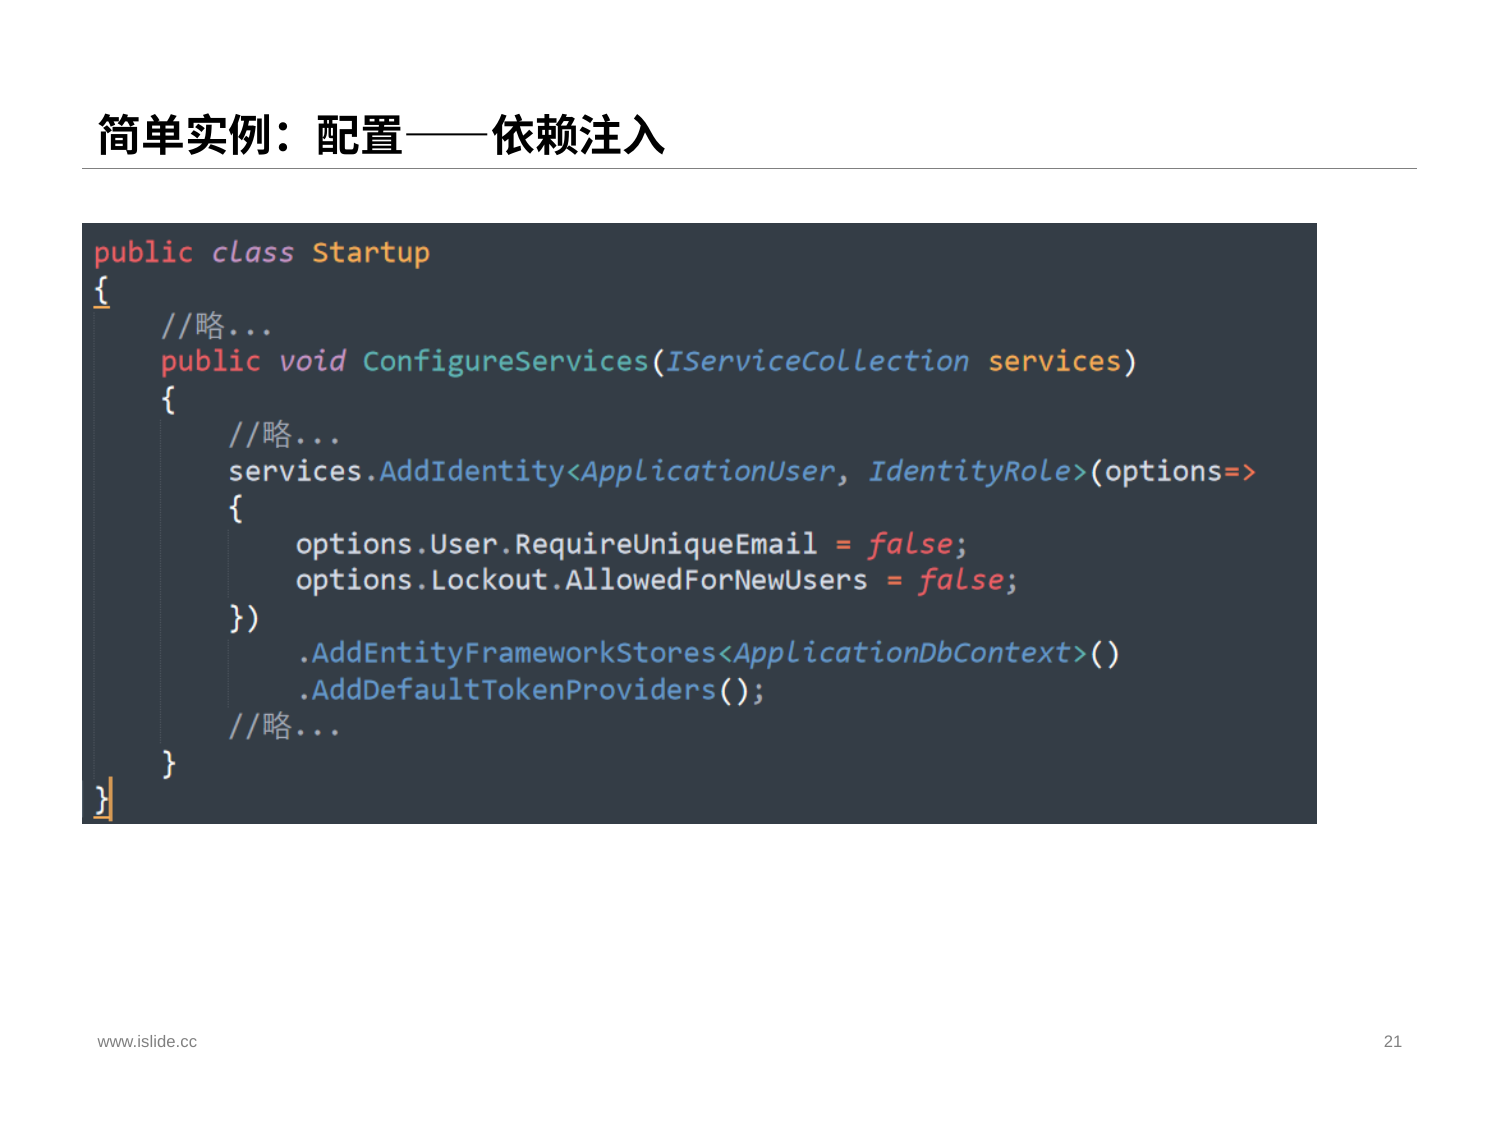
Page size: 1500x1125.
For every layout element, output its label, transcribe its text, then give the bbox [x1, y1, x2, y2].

footer www.islide.cc [82, 1023, 592, 1058]
picture [82, 223, 1317, 824]
title 简单实例：配置——依赖注入 [82, 0, 1418, 169]
slide_number 21 [1059, 1023, 1418, 1058]
